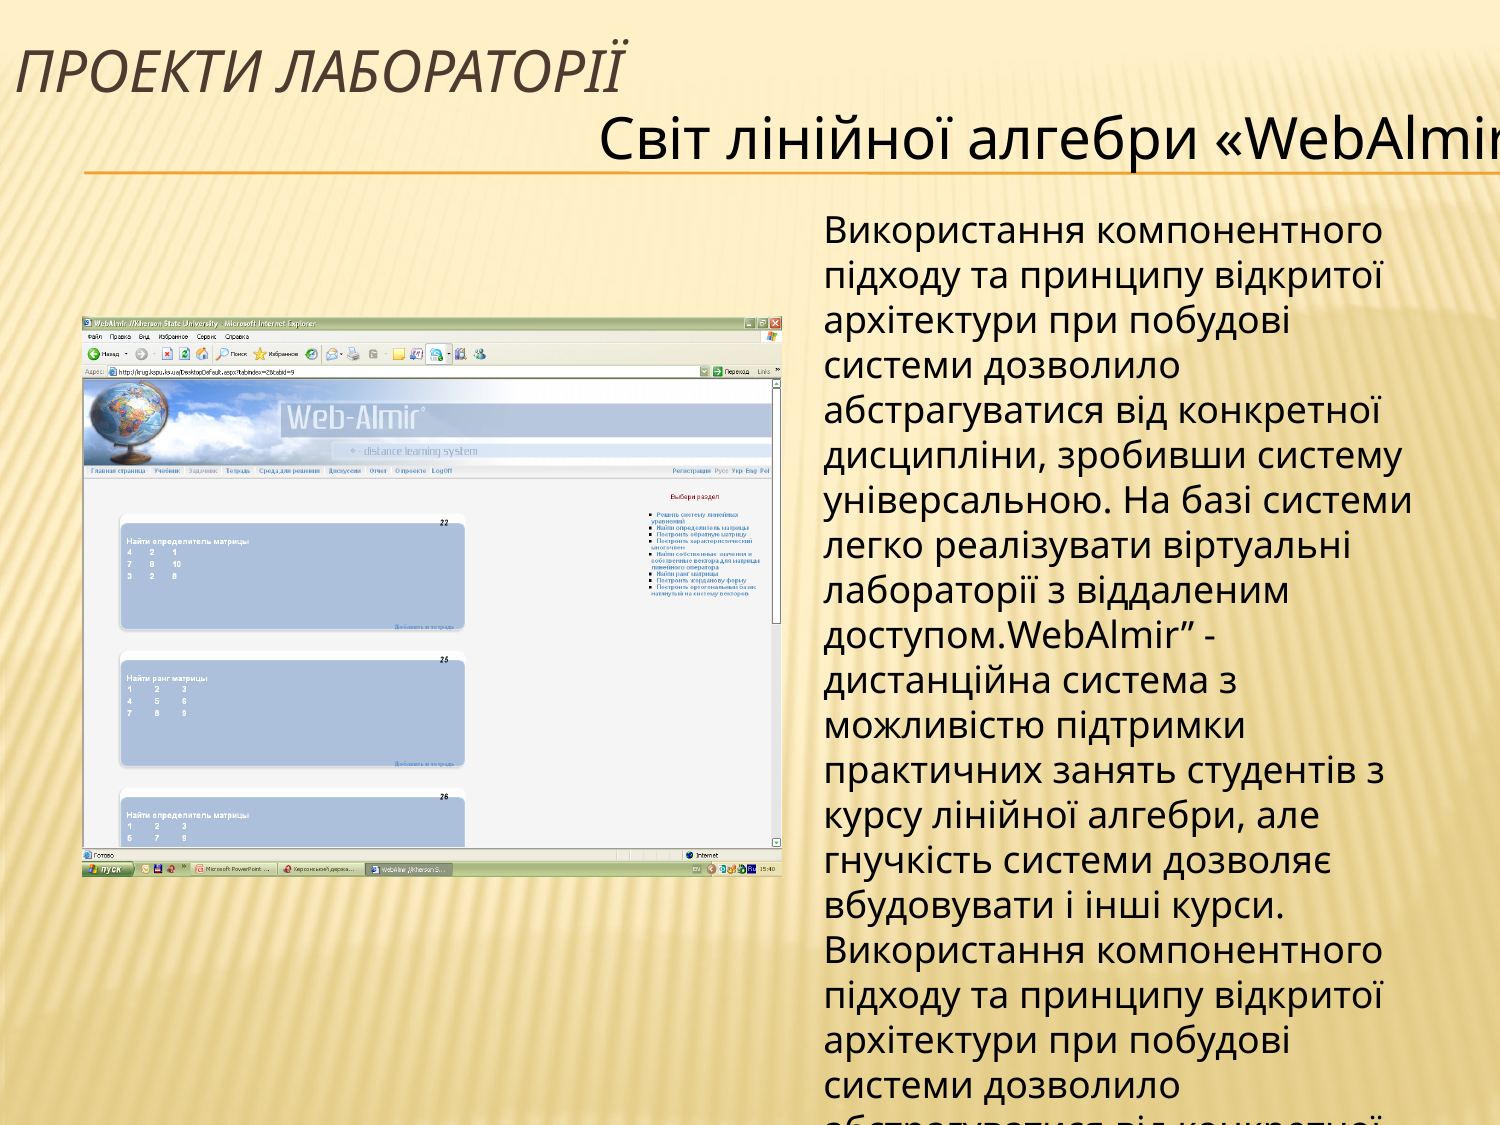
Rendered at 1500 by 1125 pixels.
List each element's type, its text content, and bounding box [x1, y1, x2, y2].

text_box Світ лінійної алгебри «WebAlmir» [583, 93, 1500, 179]
text_box Використання компонентного підходу та принципу відкритої архітектури при побудові системи дозволило абстрагуватися від конкретної дисципліни, зробивши систему універсальною. На базі системи легко реалізувати віртуальні лабораторії з віддаленим доступом.WebAlmir” - дистанційна система з можливістю підтримки практичних занять студентів з курсу лінійної алгебри, але гнучкість системи дозволяє вбудовувати і інші курси. Використання компонентного підходу та принципу відкритої архітектури при побудові системи дозволило абстрагуватися від конкретної дисципліни, зробивши систему універсальною. На базі системи легко реалізувати віртуальні лабораторії з віддаленим доступом. [808, 199, 1453, 1125]
picture [81, 316, 783, 877]
title Проекти лабораторії [0, 0, 1425, 138]
